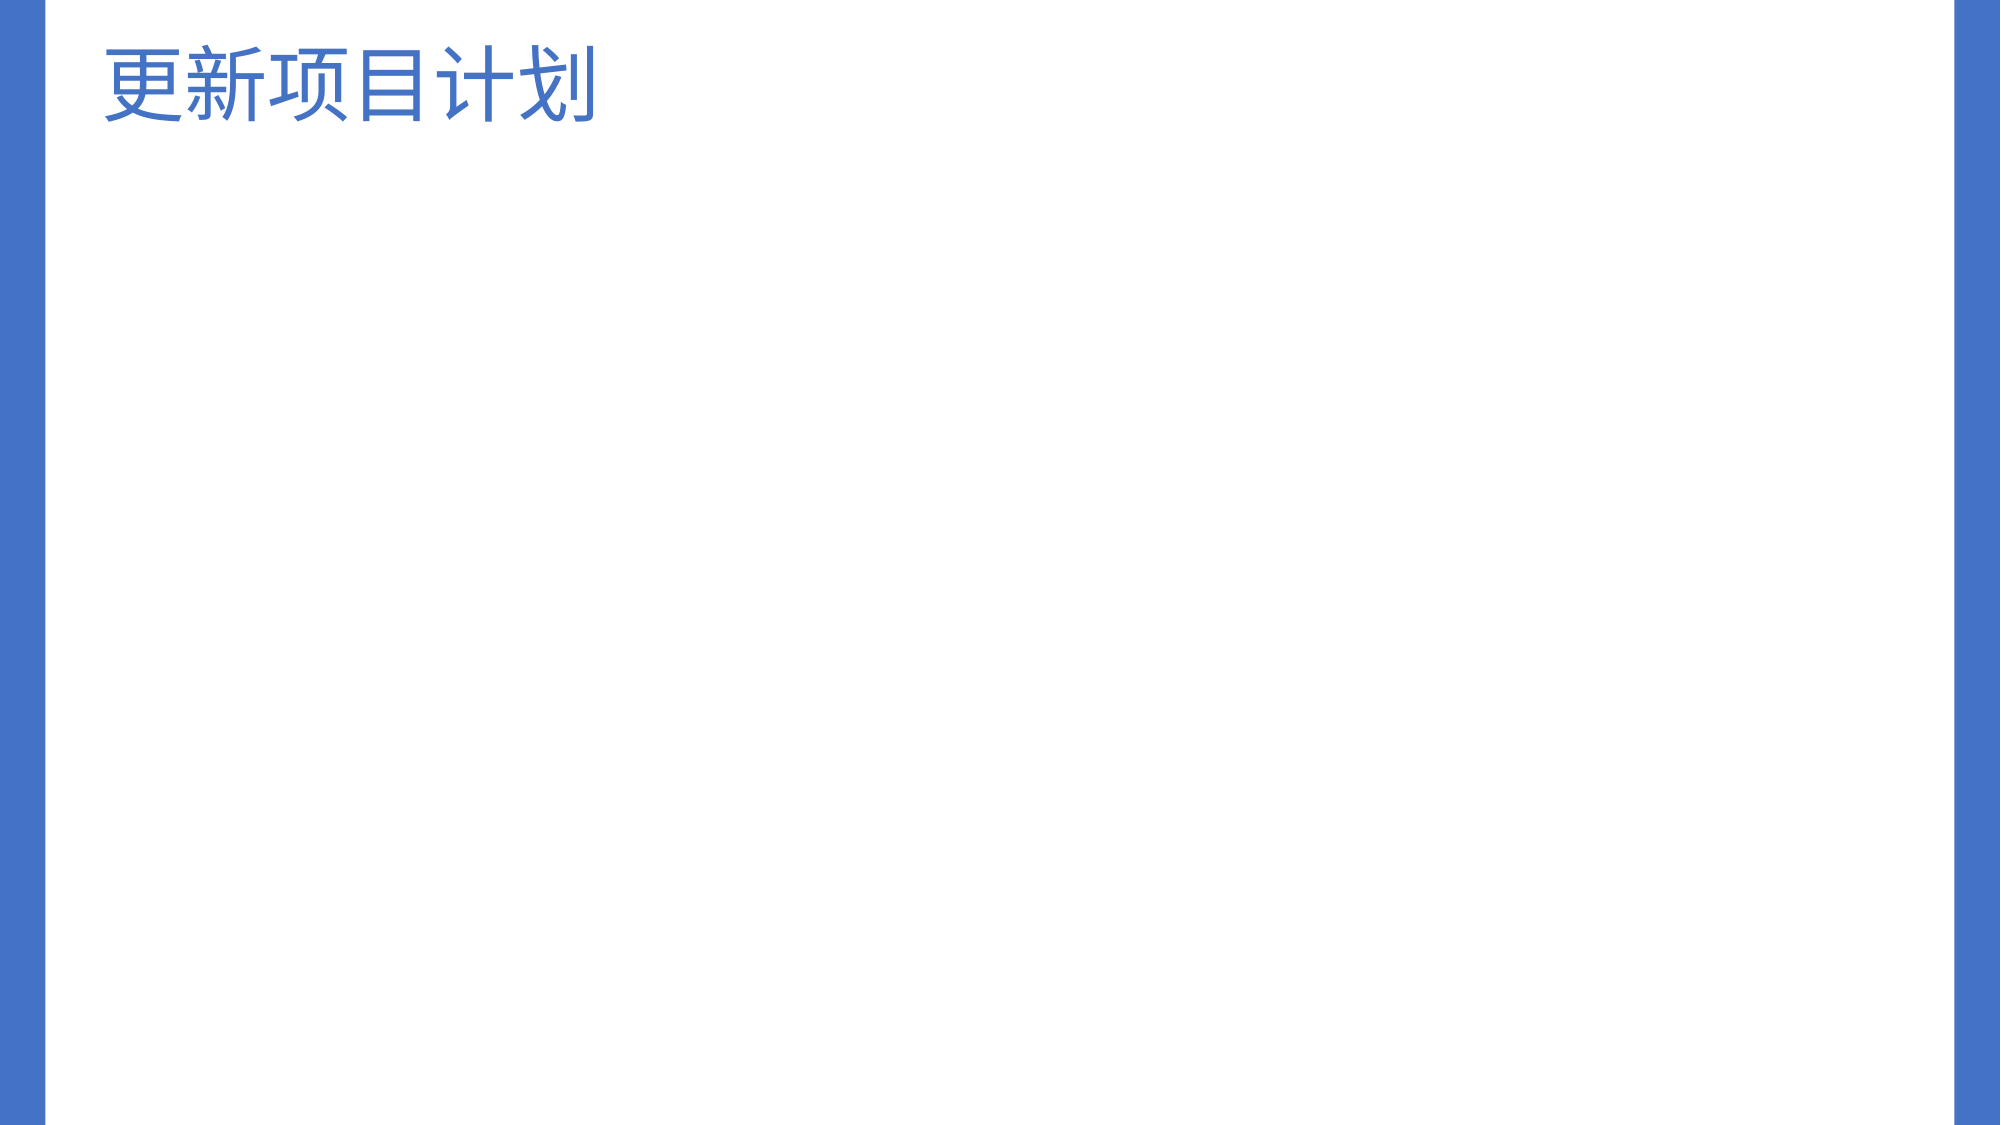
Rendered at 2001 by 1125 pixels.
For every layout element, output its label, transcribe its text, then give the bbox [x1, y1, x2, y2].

text_box [1953, 0, 2000, 1125]
text_box 更新项目计划 [86, 24, 858, 140]
text_box [0, 0, 46, 1125]
